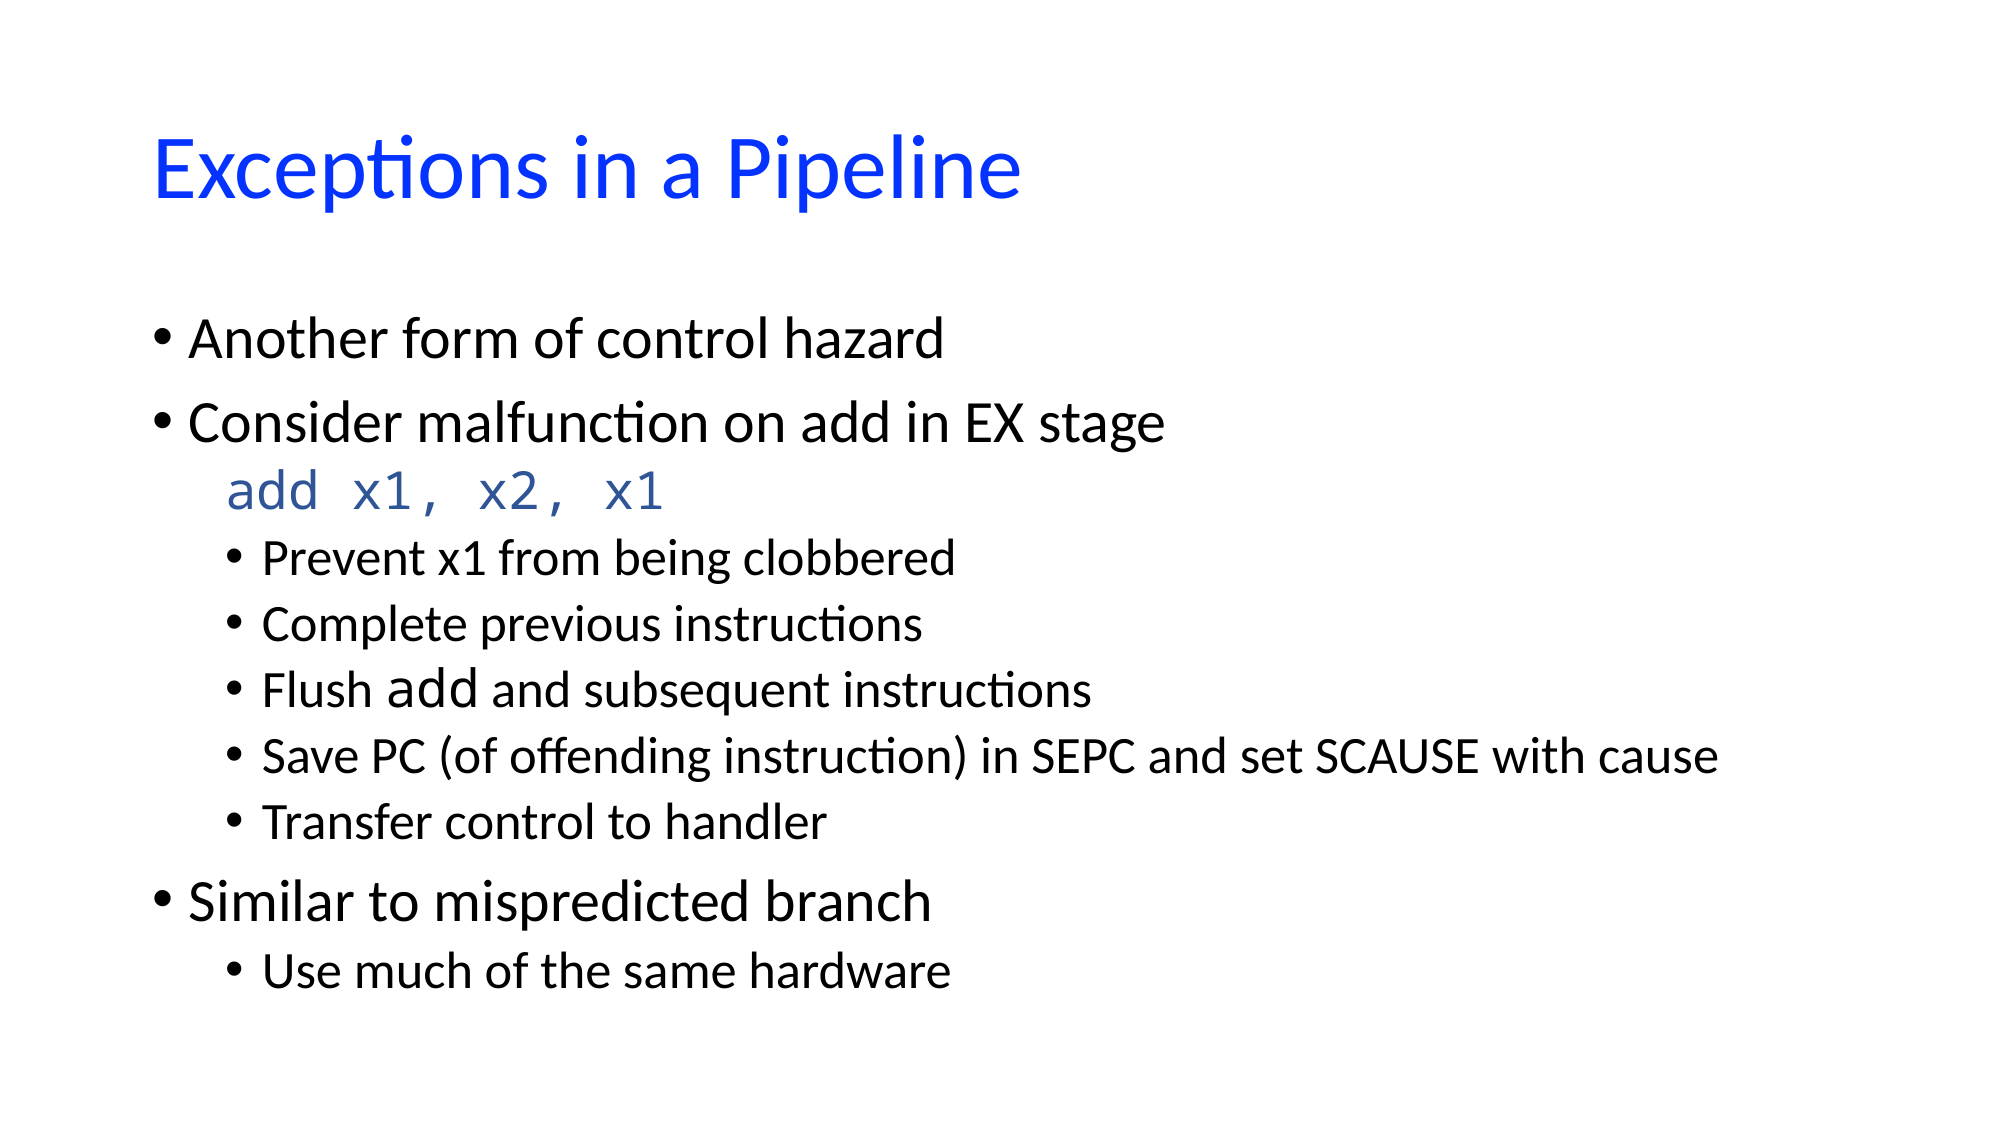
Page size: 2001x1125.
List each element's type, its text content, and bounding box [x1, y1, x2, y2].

title Exceptions in a Pipeline [137, 59, 1863, 278]
list Another form of control hazard Consider malfunction on add in EX stage add x1, x2, x1 Prevent x1 from being clobbered Complete previous instructions Flush add and subsequent instructions Save PC (of offending instruction) in SEPC and set SCAUSE with cause Transfer control to handler Similar to mispredicted branch Use much of the same hardware [137, 299, 1863, 1014]
